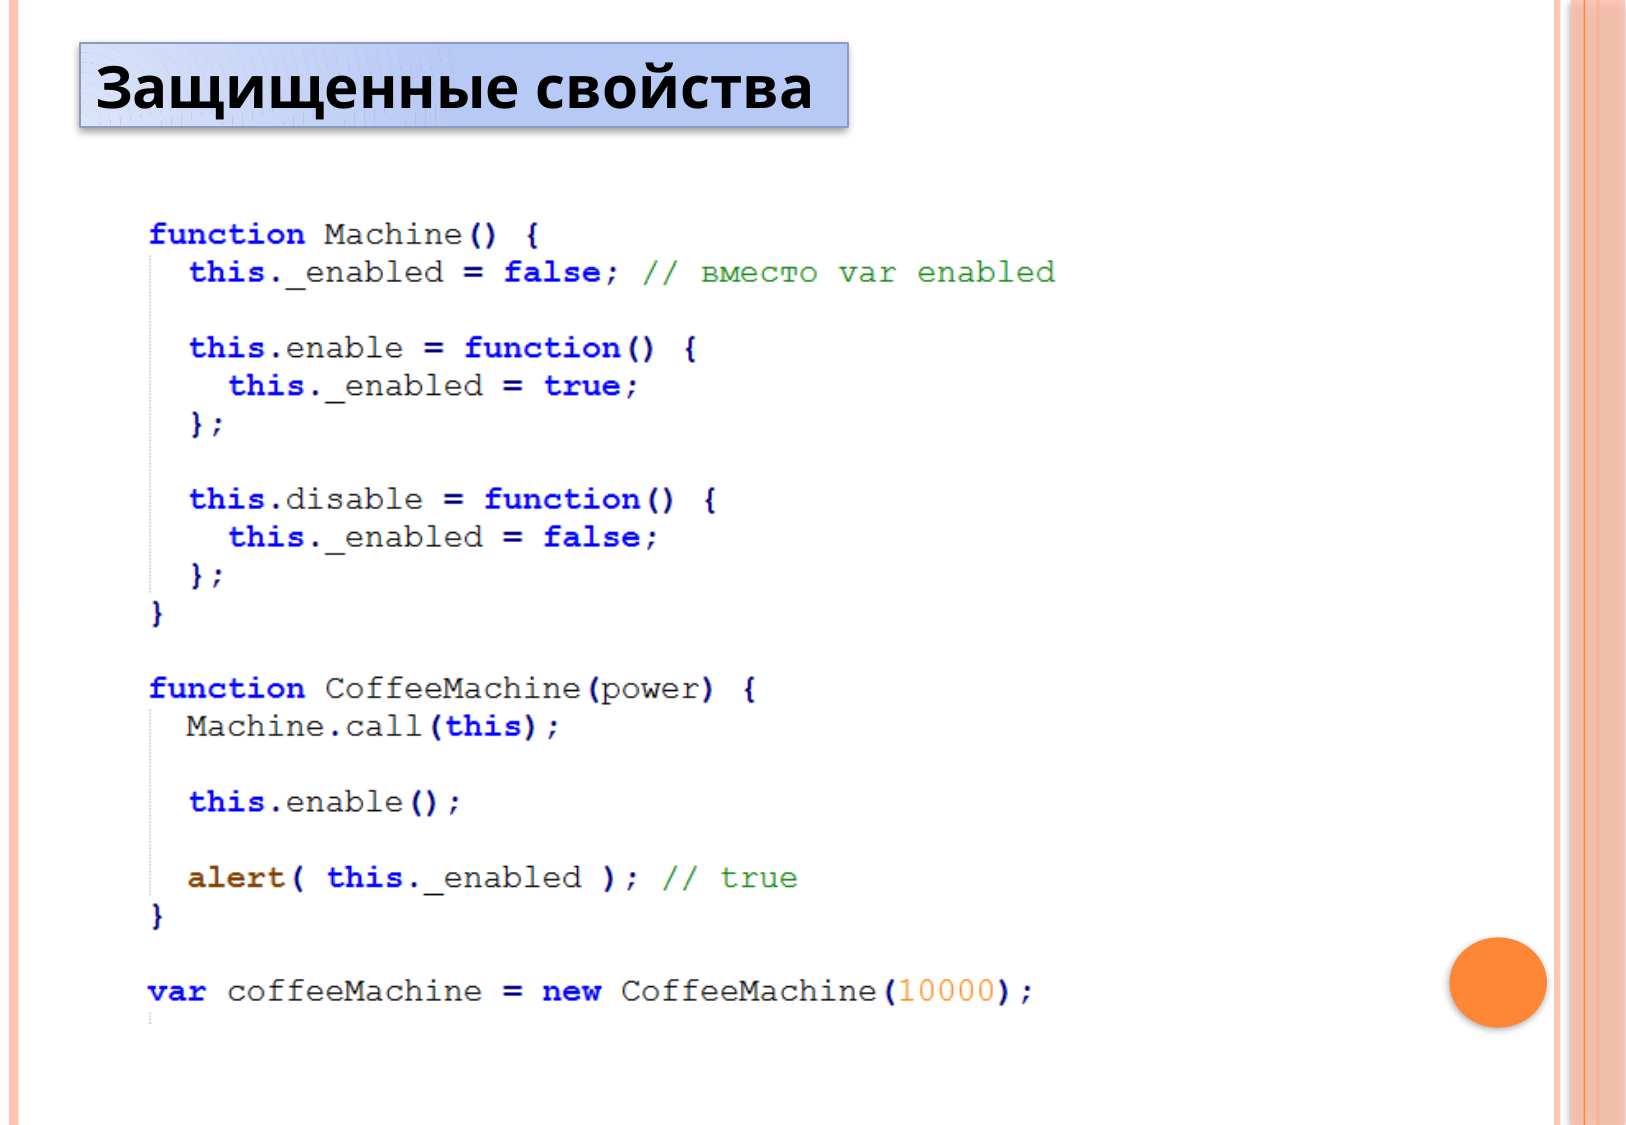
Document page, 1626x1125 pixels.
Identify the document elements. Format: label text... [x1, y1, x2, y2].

picture [115, 207, 1313, 1024]
text_box Защищенные свойства [79, 42, 849, 128]
